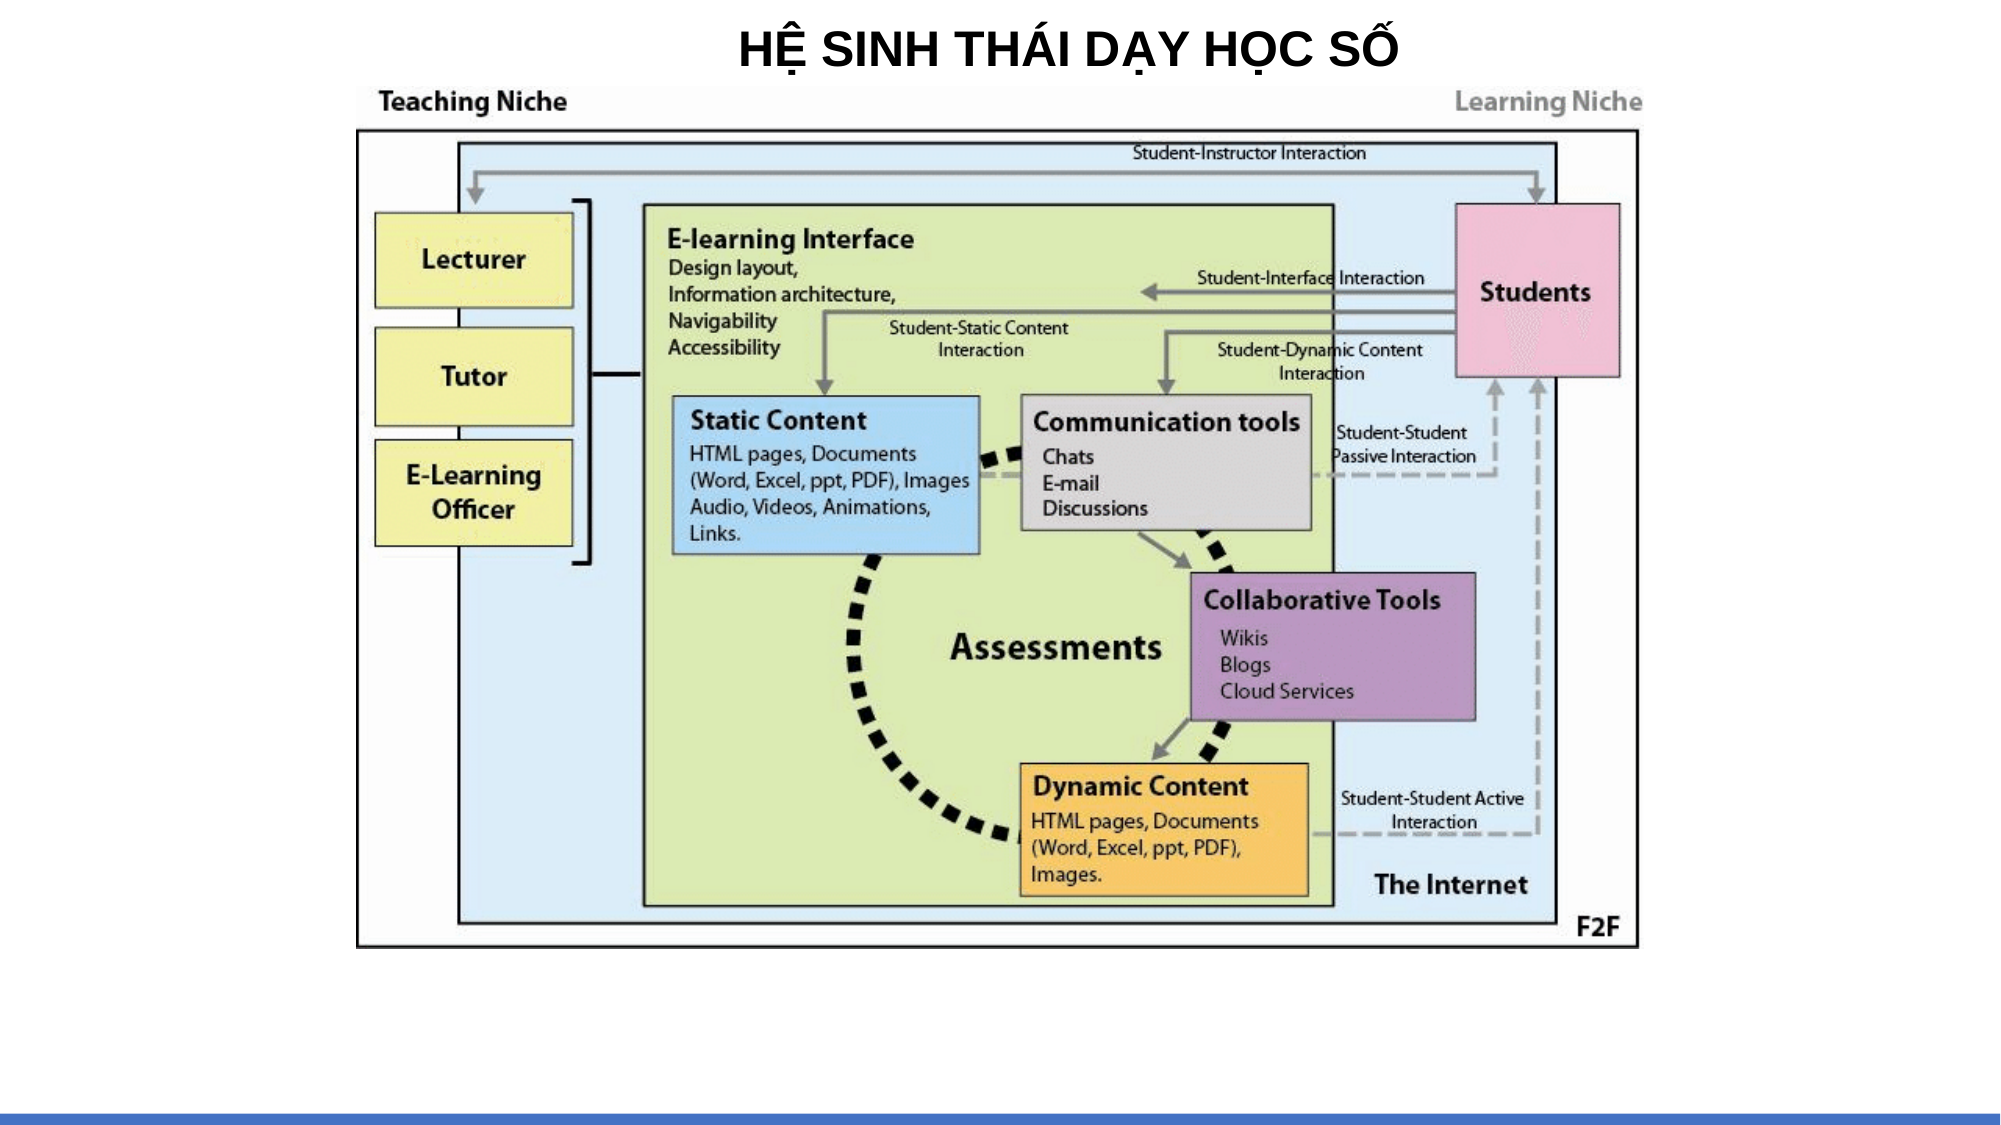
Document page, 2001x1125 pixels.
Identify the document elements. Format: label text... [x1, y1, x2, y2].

title HỆ SINH THÁI DẠY HỌC SỐ [422, 14, 1717, 87]
picture [356, 86, 1644, 949]
